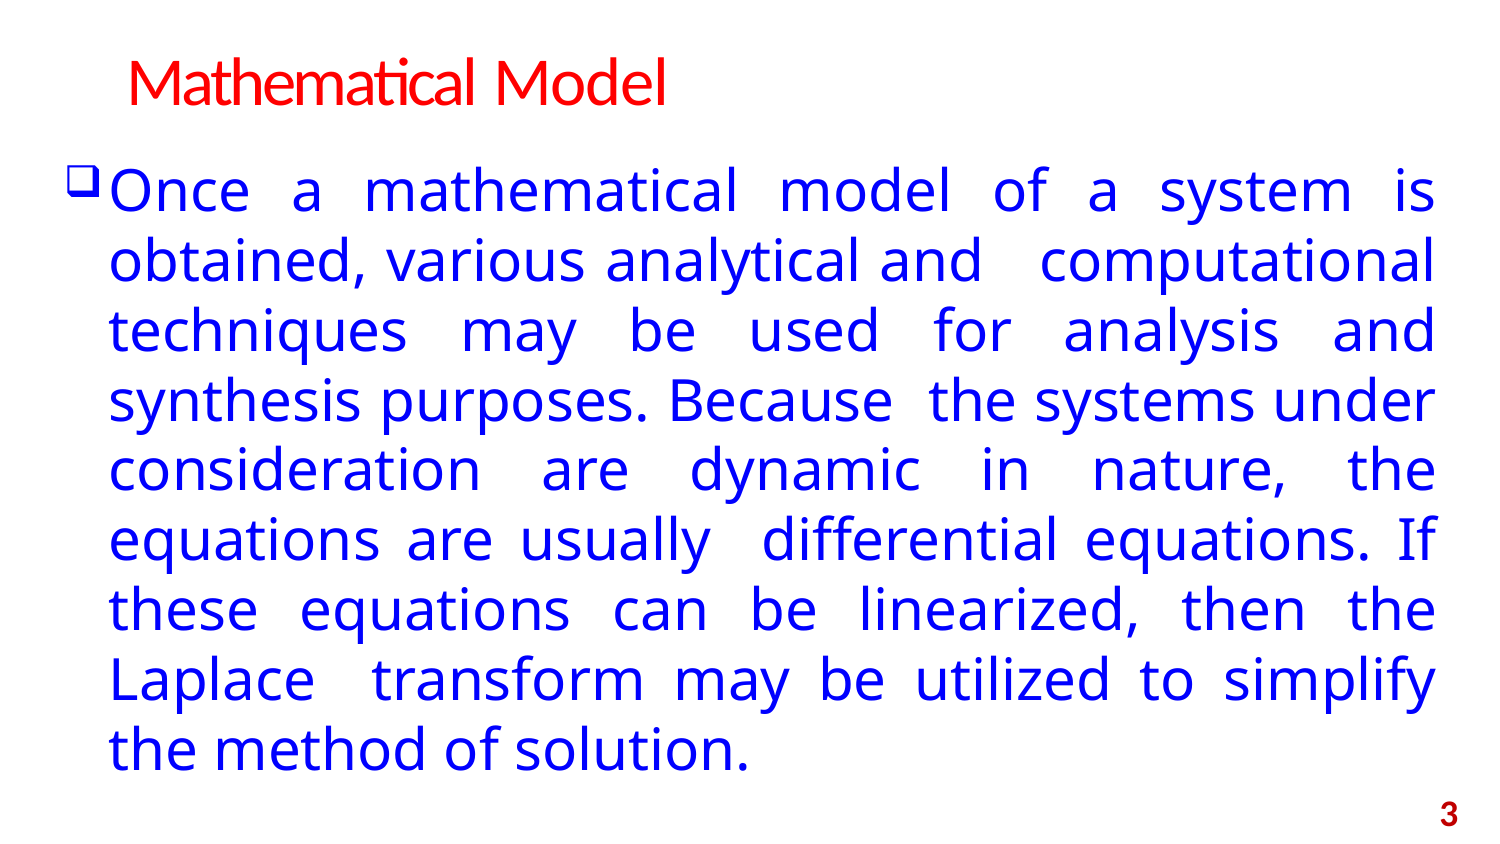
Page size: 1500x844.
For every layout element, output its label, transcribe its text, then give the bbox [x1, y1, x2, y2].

text_box 3 [1437, 787, 1460, 834]
title Mathematical Model [112, 5, 683, 146]
text_box Once a mathematical model of a system is obtained, various analytical and computational techniques may be used for analysis and synthesis purposes. Because the systems under consideration are dynamic in nature, the equations are usually differential equations. If these equations can be linearized, then the Laplace transform may be utilized to simplify the method of solution. [62, 146, 1438, 783]
